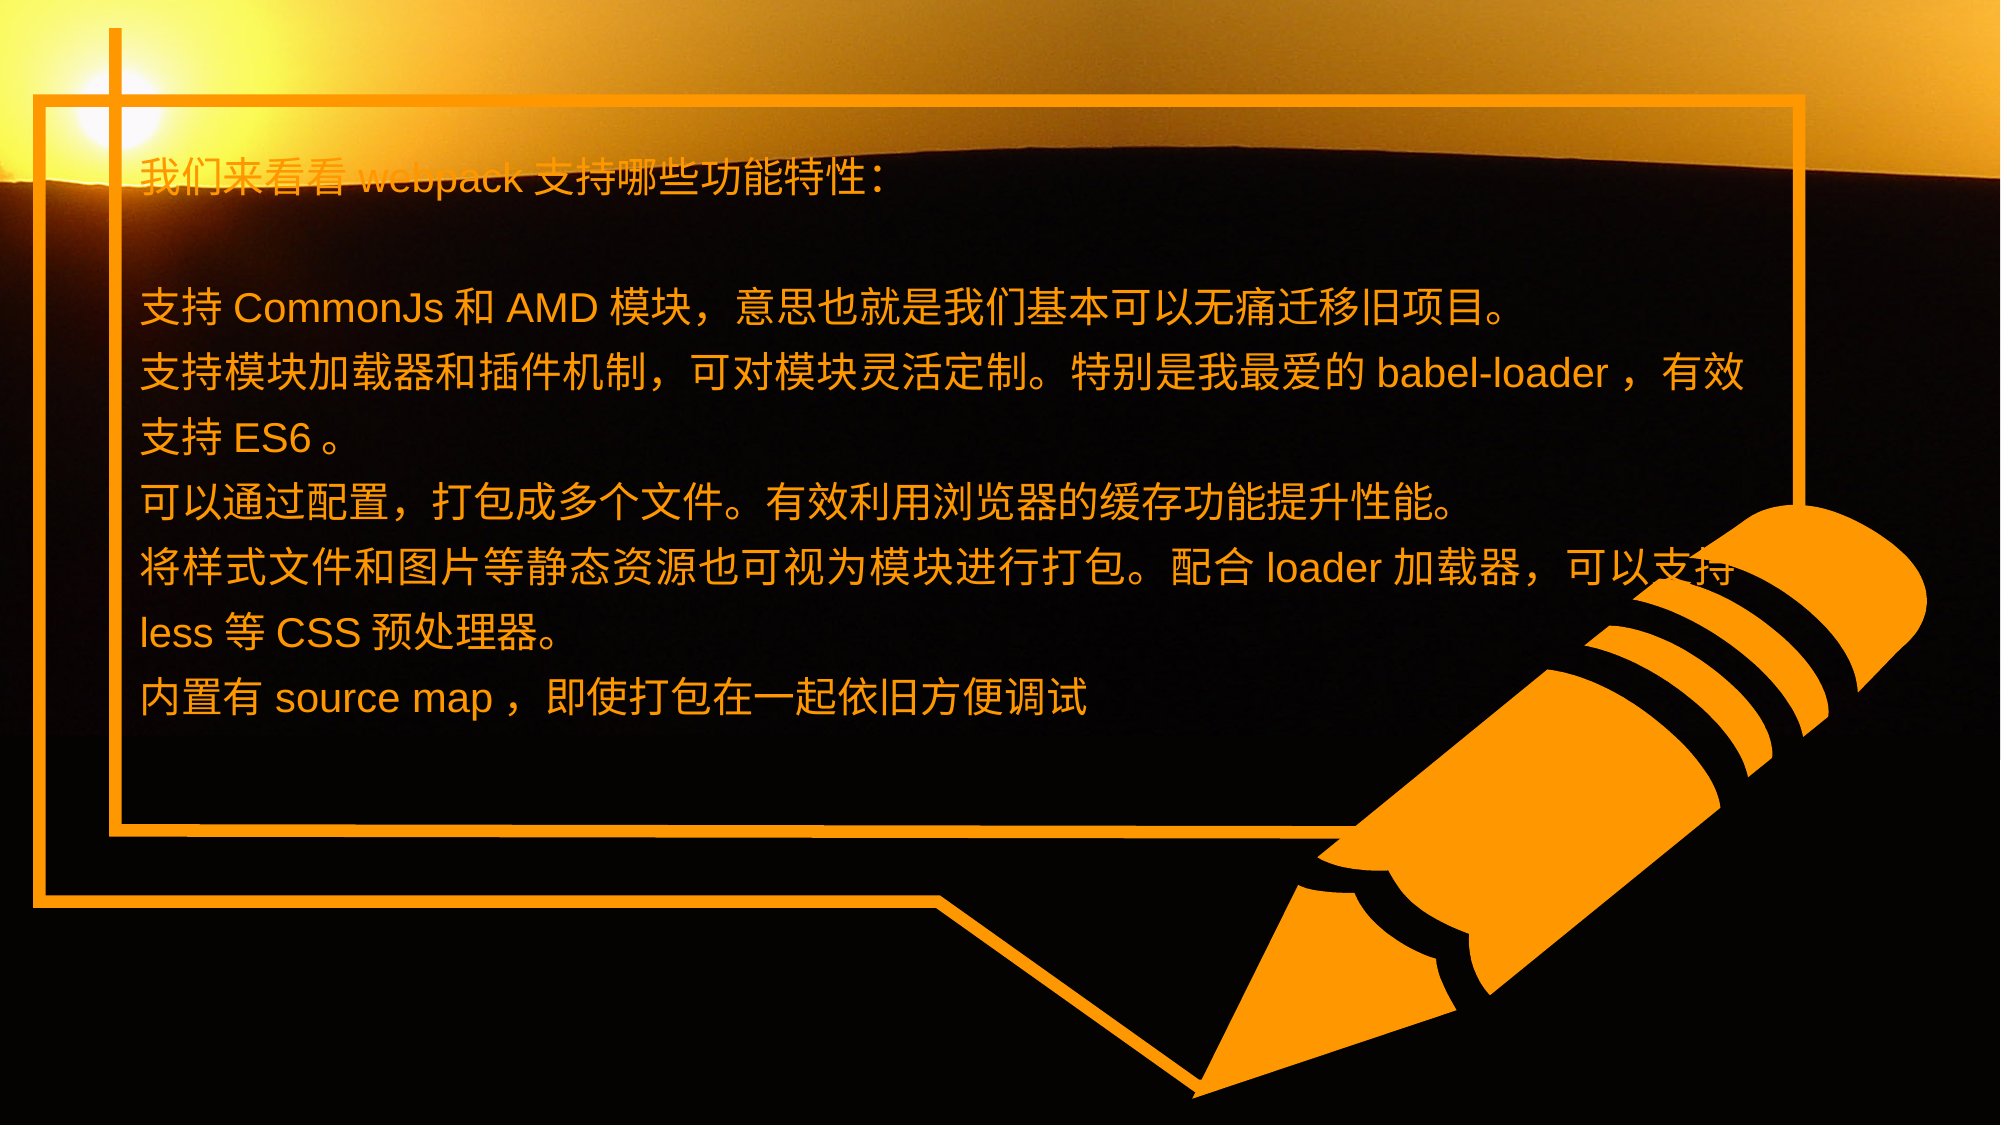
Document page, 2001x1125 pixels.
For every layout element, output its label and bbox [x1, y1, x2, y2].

picture [0, 0, 2001, 760]
text_box [39, 28, 1927, 1099]
